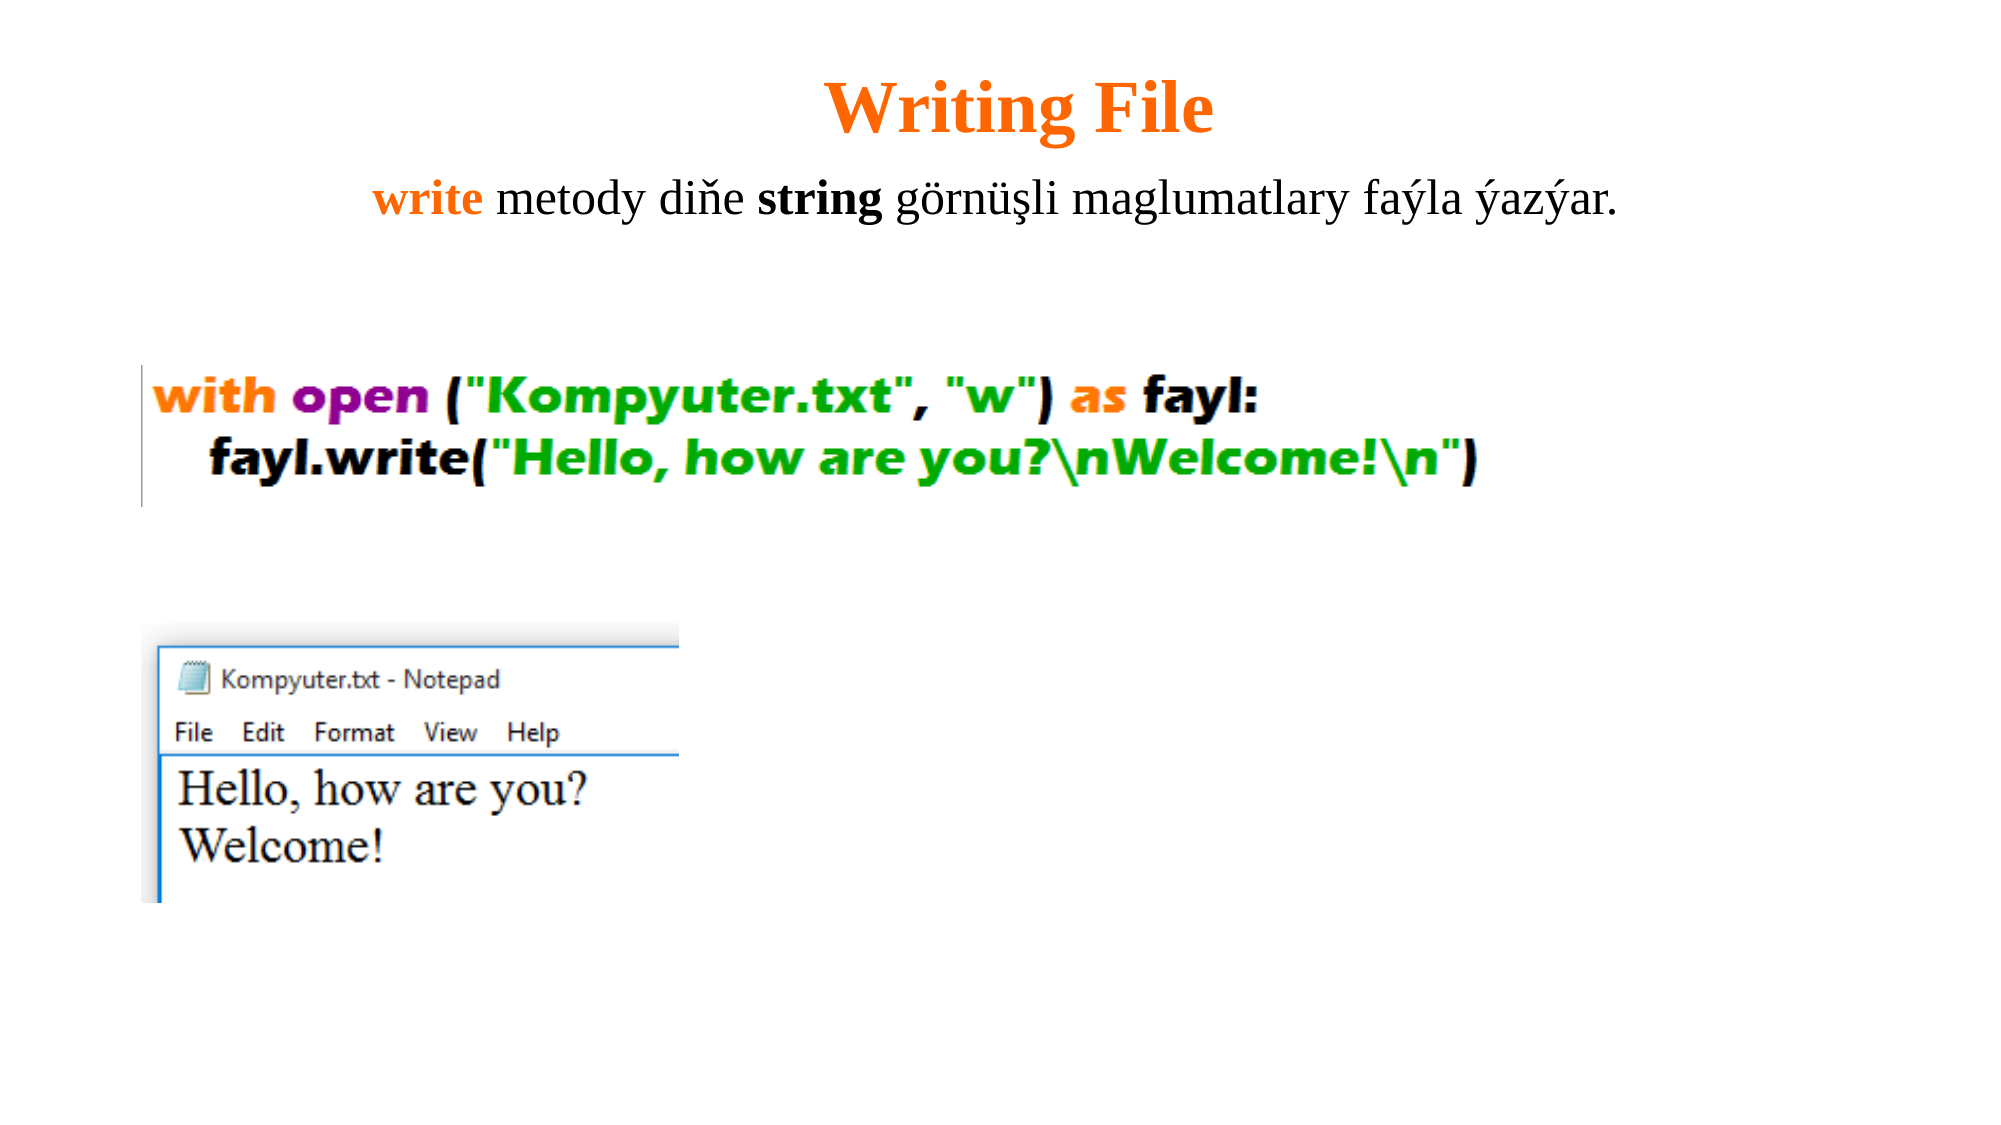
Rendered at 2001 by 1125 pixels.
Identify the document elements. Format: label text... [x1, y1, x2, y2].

picture [141, 623, 679, 903]
text_box write metody diňe string görnüşli maglumatlary faýla ýazýar. [357, 156, 1643, 232]
picture [141, 365, 1493, 507]
title Writing File [156, 53, 1882, 163]
